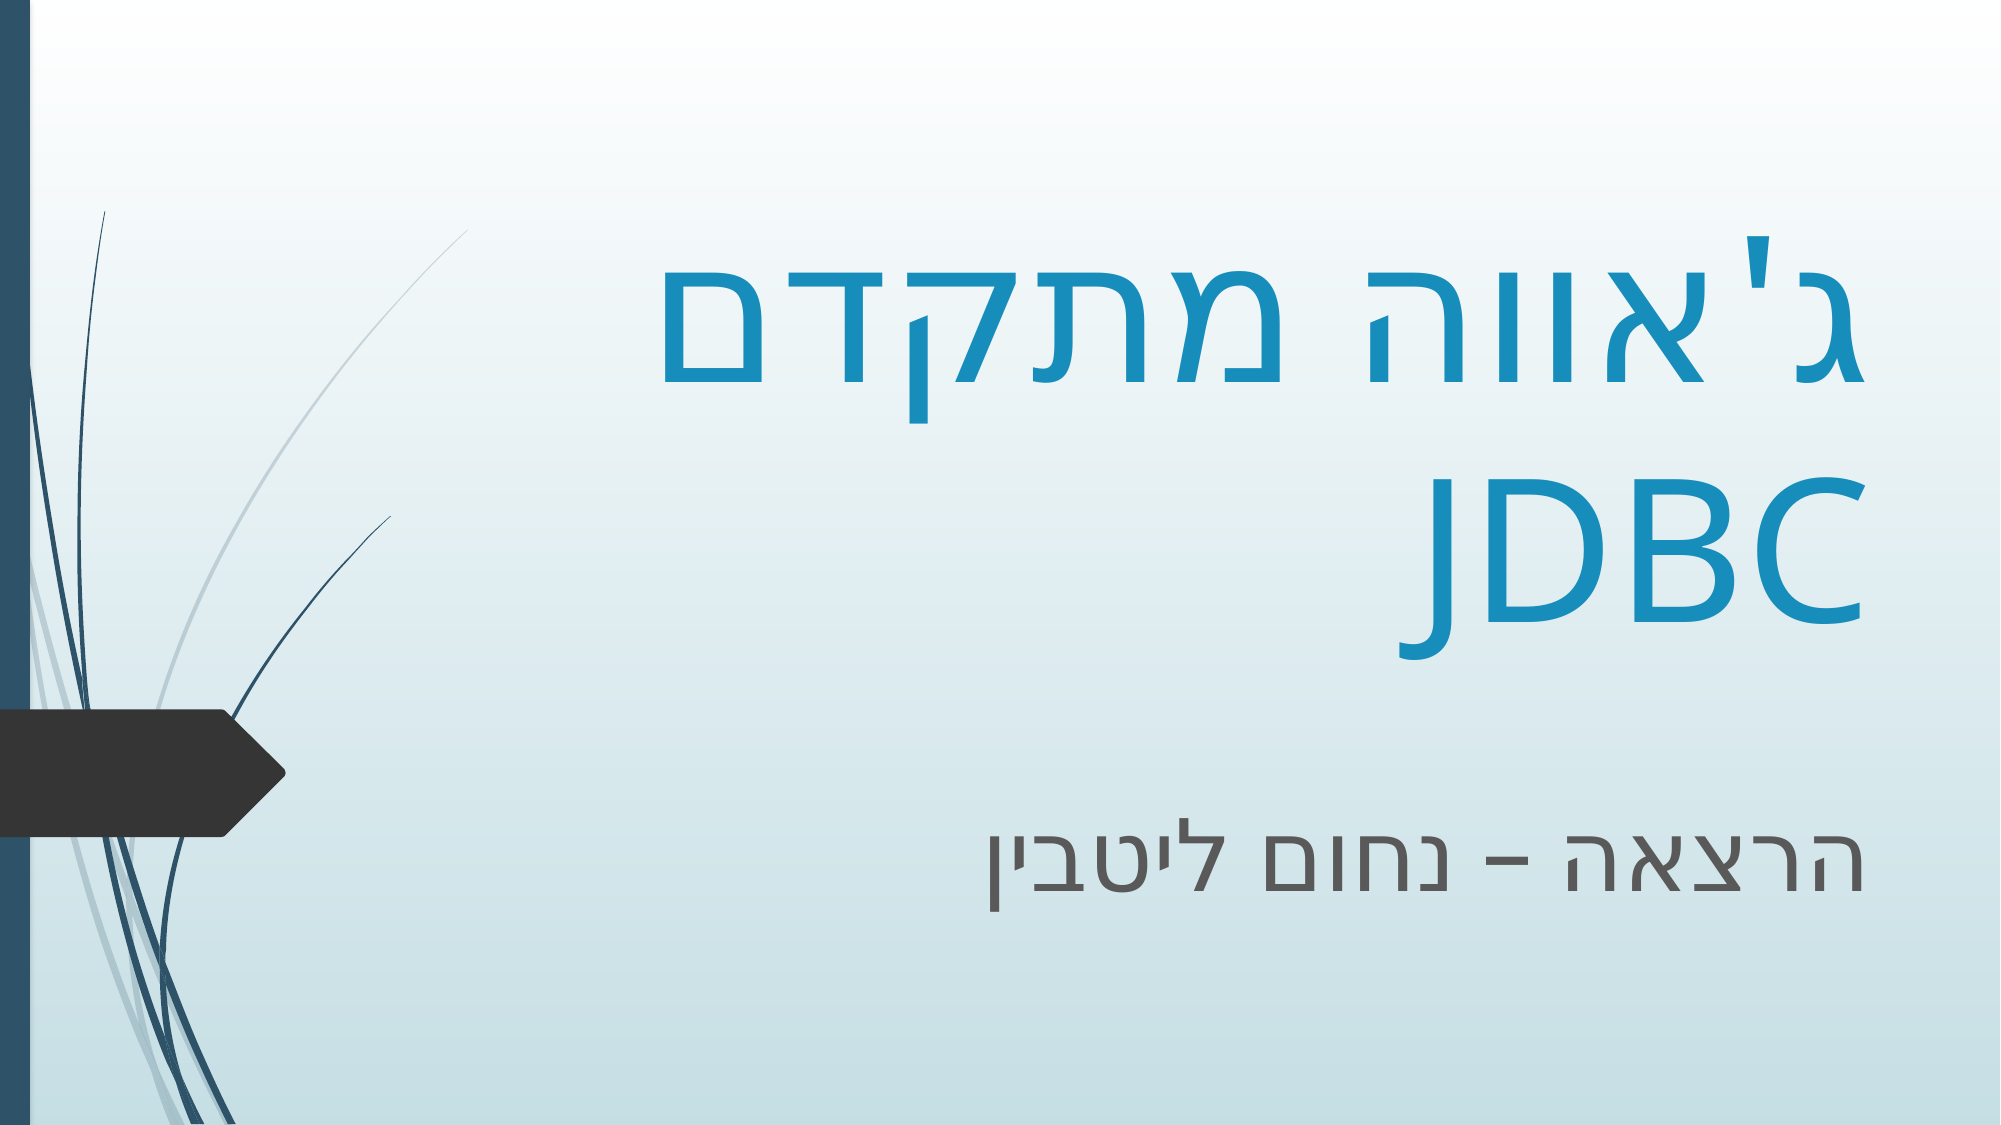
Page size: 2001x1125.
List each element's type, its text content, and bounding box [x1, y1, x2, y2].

subtitle הרצאה – נחום ליטבין [424, 783, 1888, 969]
title ג'אווה מתקדם JDBC [424, 99, 1888, 671]
